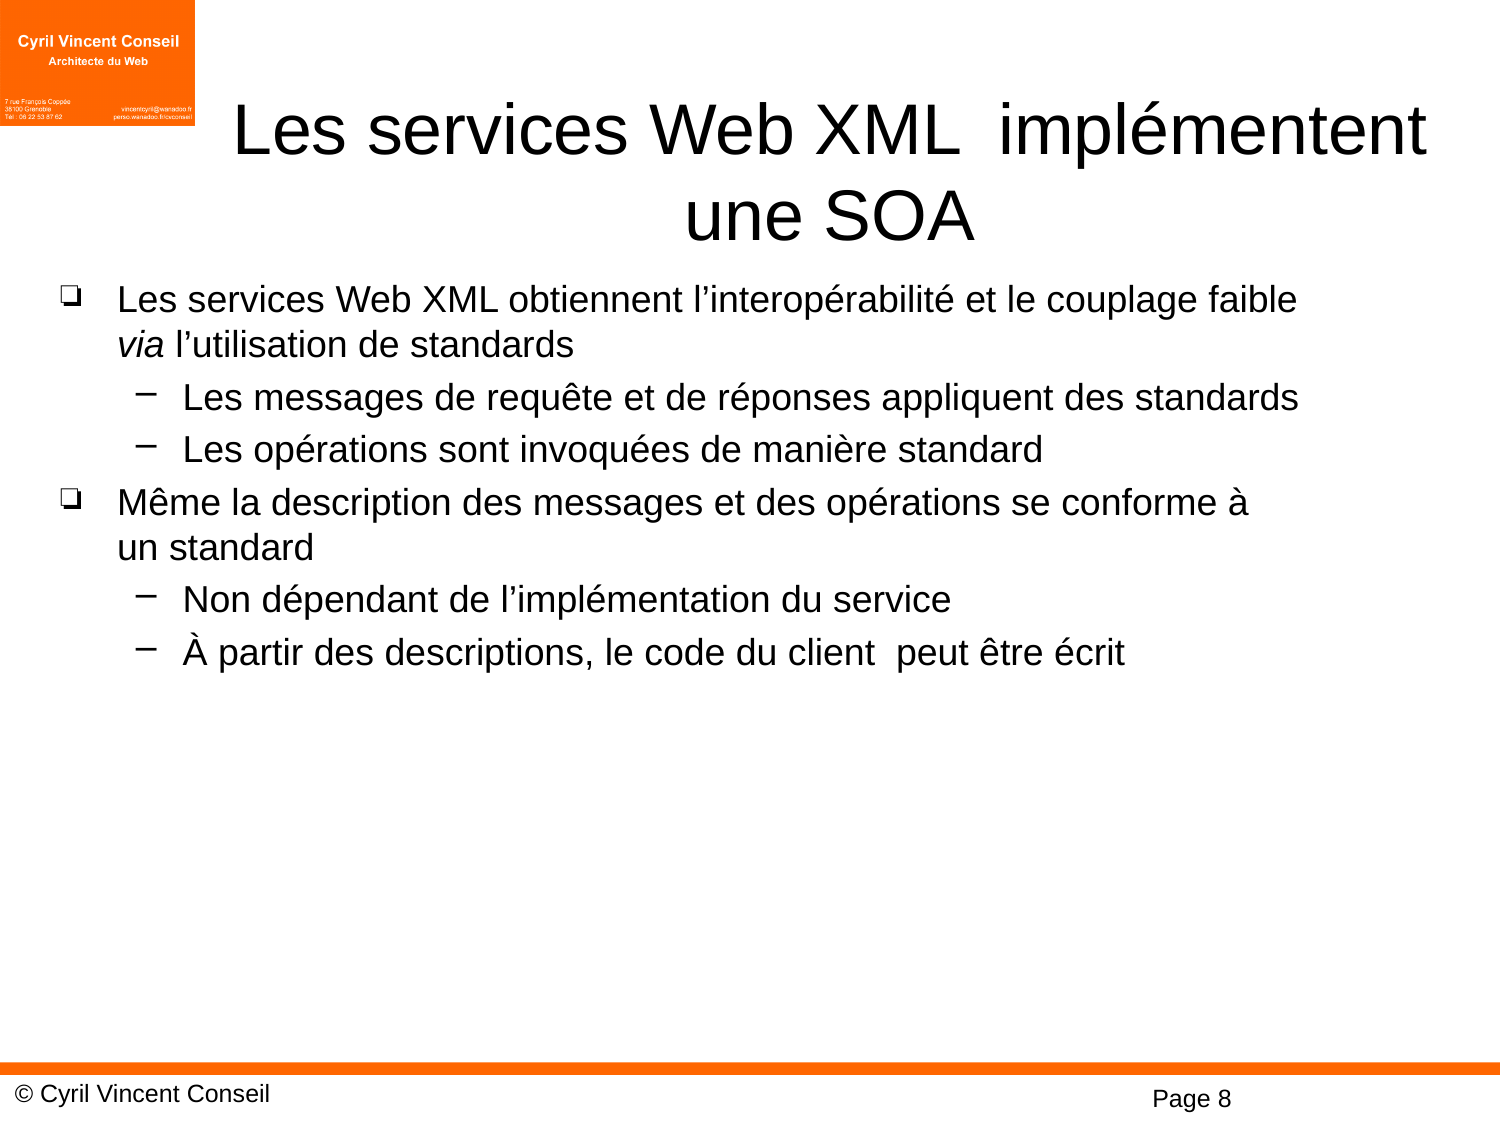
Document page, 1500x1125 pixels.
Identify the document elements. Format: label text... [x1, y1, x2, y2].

list Les services Web XML obtiennent l’interopérabilité et le couplage faible via l’utilisation de standards Les messages de requête et de réponses appliquent des standards Les opérations sont invoquées de manière standard Même la description des messages et des opérations se conforme à un standard Non dépendant de l’implémentation du service À partir des descriptions, le code du client peut être écrit [45, 215, 1457, 641]
title Les services Web XML implémentent une SOA [192, 75, 1468, 263]
picture [0, 0, 195, 126]
